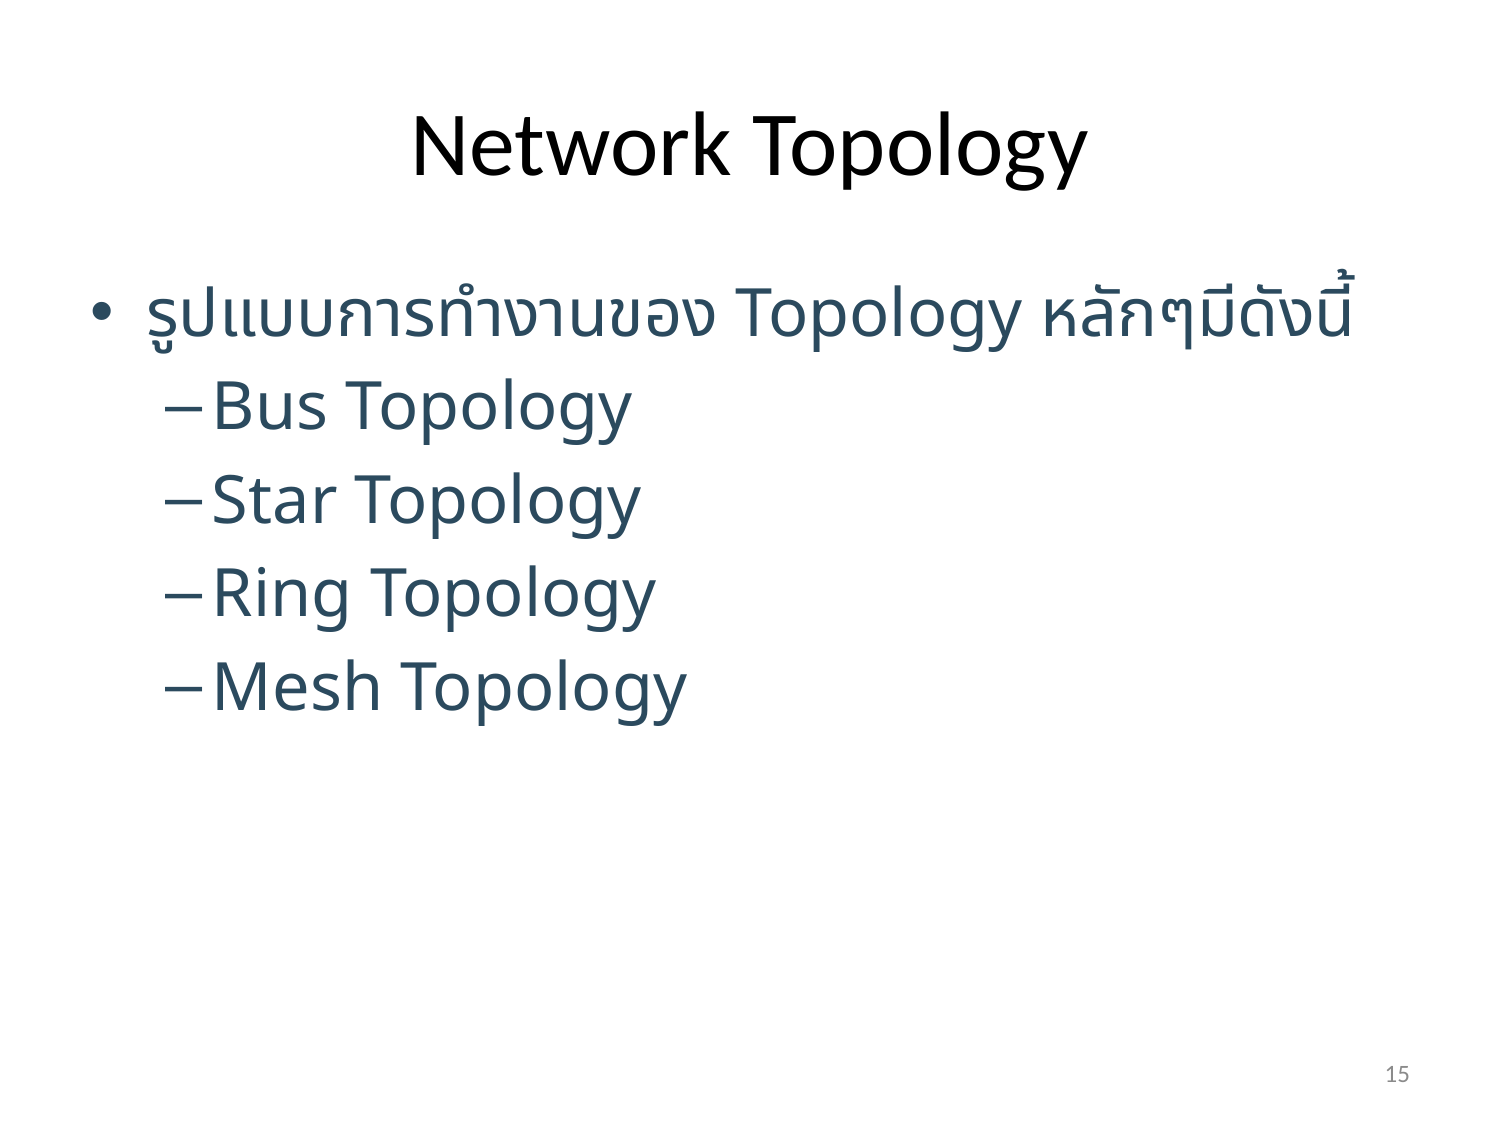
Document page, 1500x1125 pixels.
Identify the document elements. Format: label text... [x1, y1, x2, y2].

slide_number 15 [1074, 1042, 1425, 1103]
list รูปแบบการทำงานของ Topology หลักๆมีดังนี้ Bus Topology Star Topology Ring Topology Mesh Topology [75, 262, 1425, 1005]
title Network Topology [75, 45, 1425, 233]
